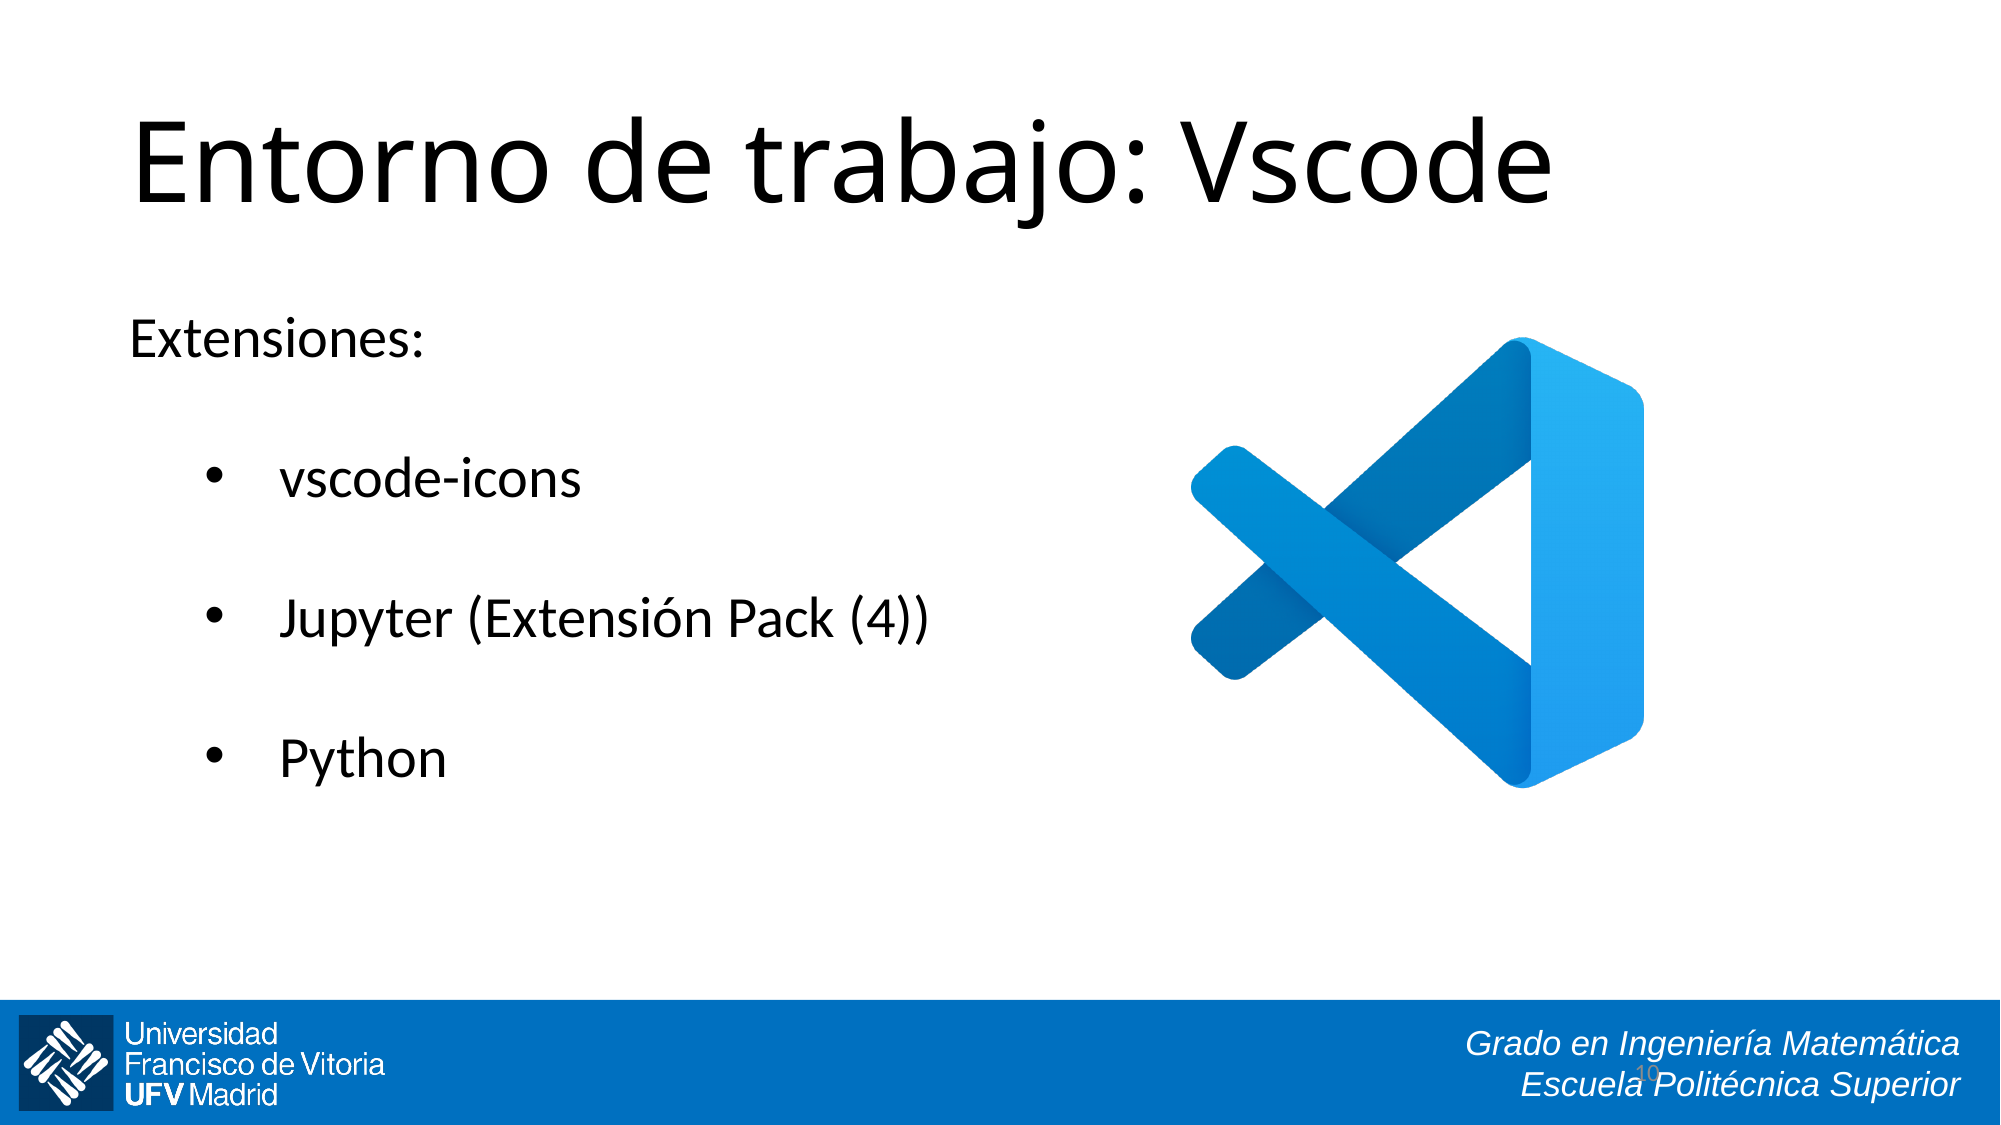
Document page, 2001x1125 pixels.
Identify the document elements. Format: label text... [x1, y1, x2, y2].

picture [1191, 336, 1644, 789]
picture [18, 1015, 417, 1125]
text_box Entorno de trabajo: Vscode [114, 98, 2000, 227]
text_box Extensiones: vscode-icons Jupyter (Extensión Pack (4)) Python [114, 292, 1338, 797]
slide_number 10 [1602, 1042, 1675, 1102]
